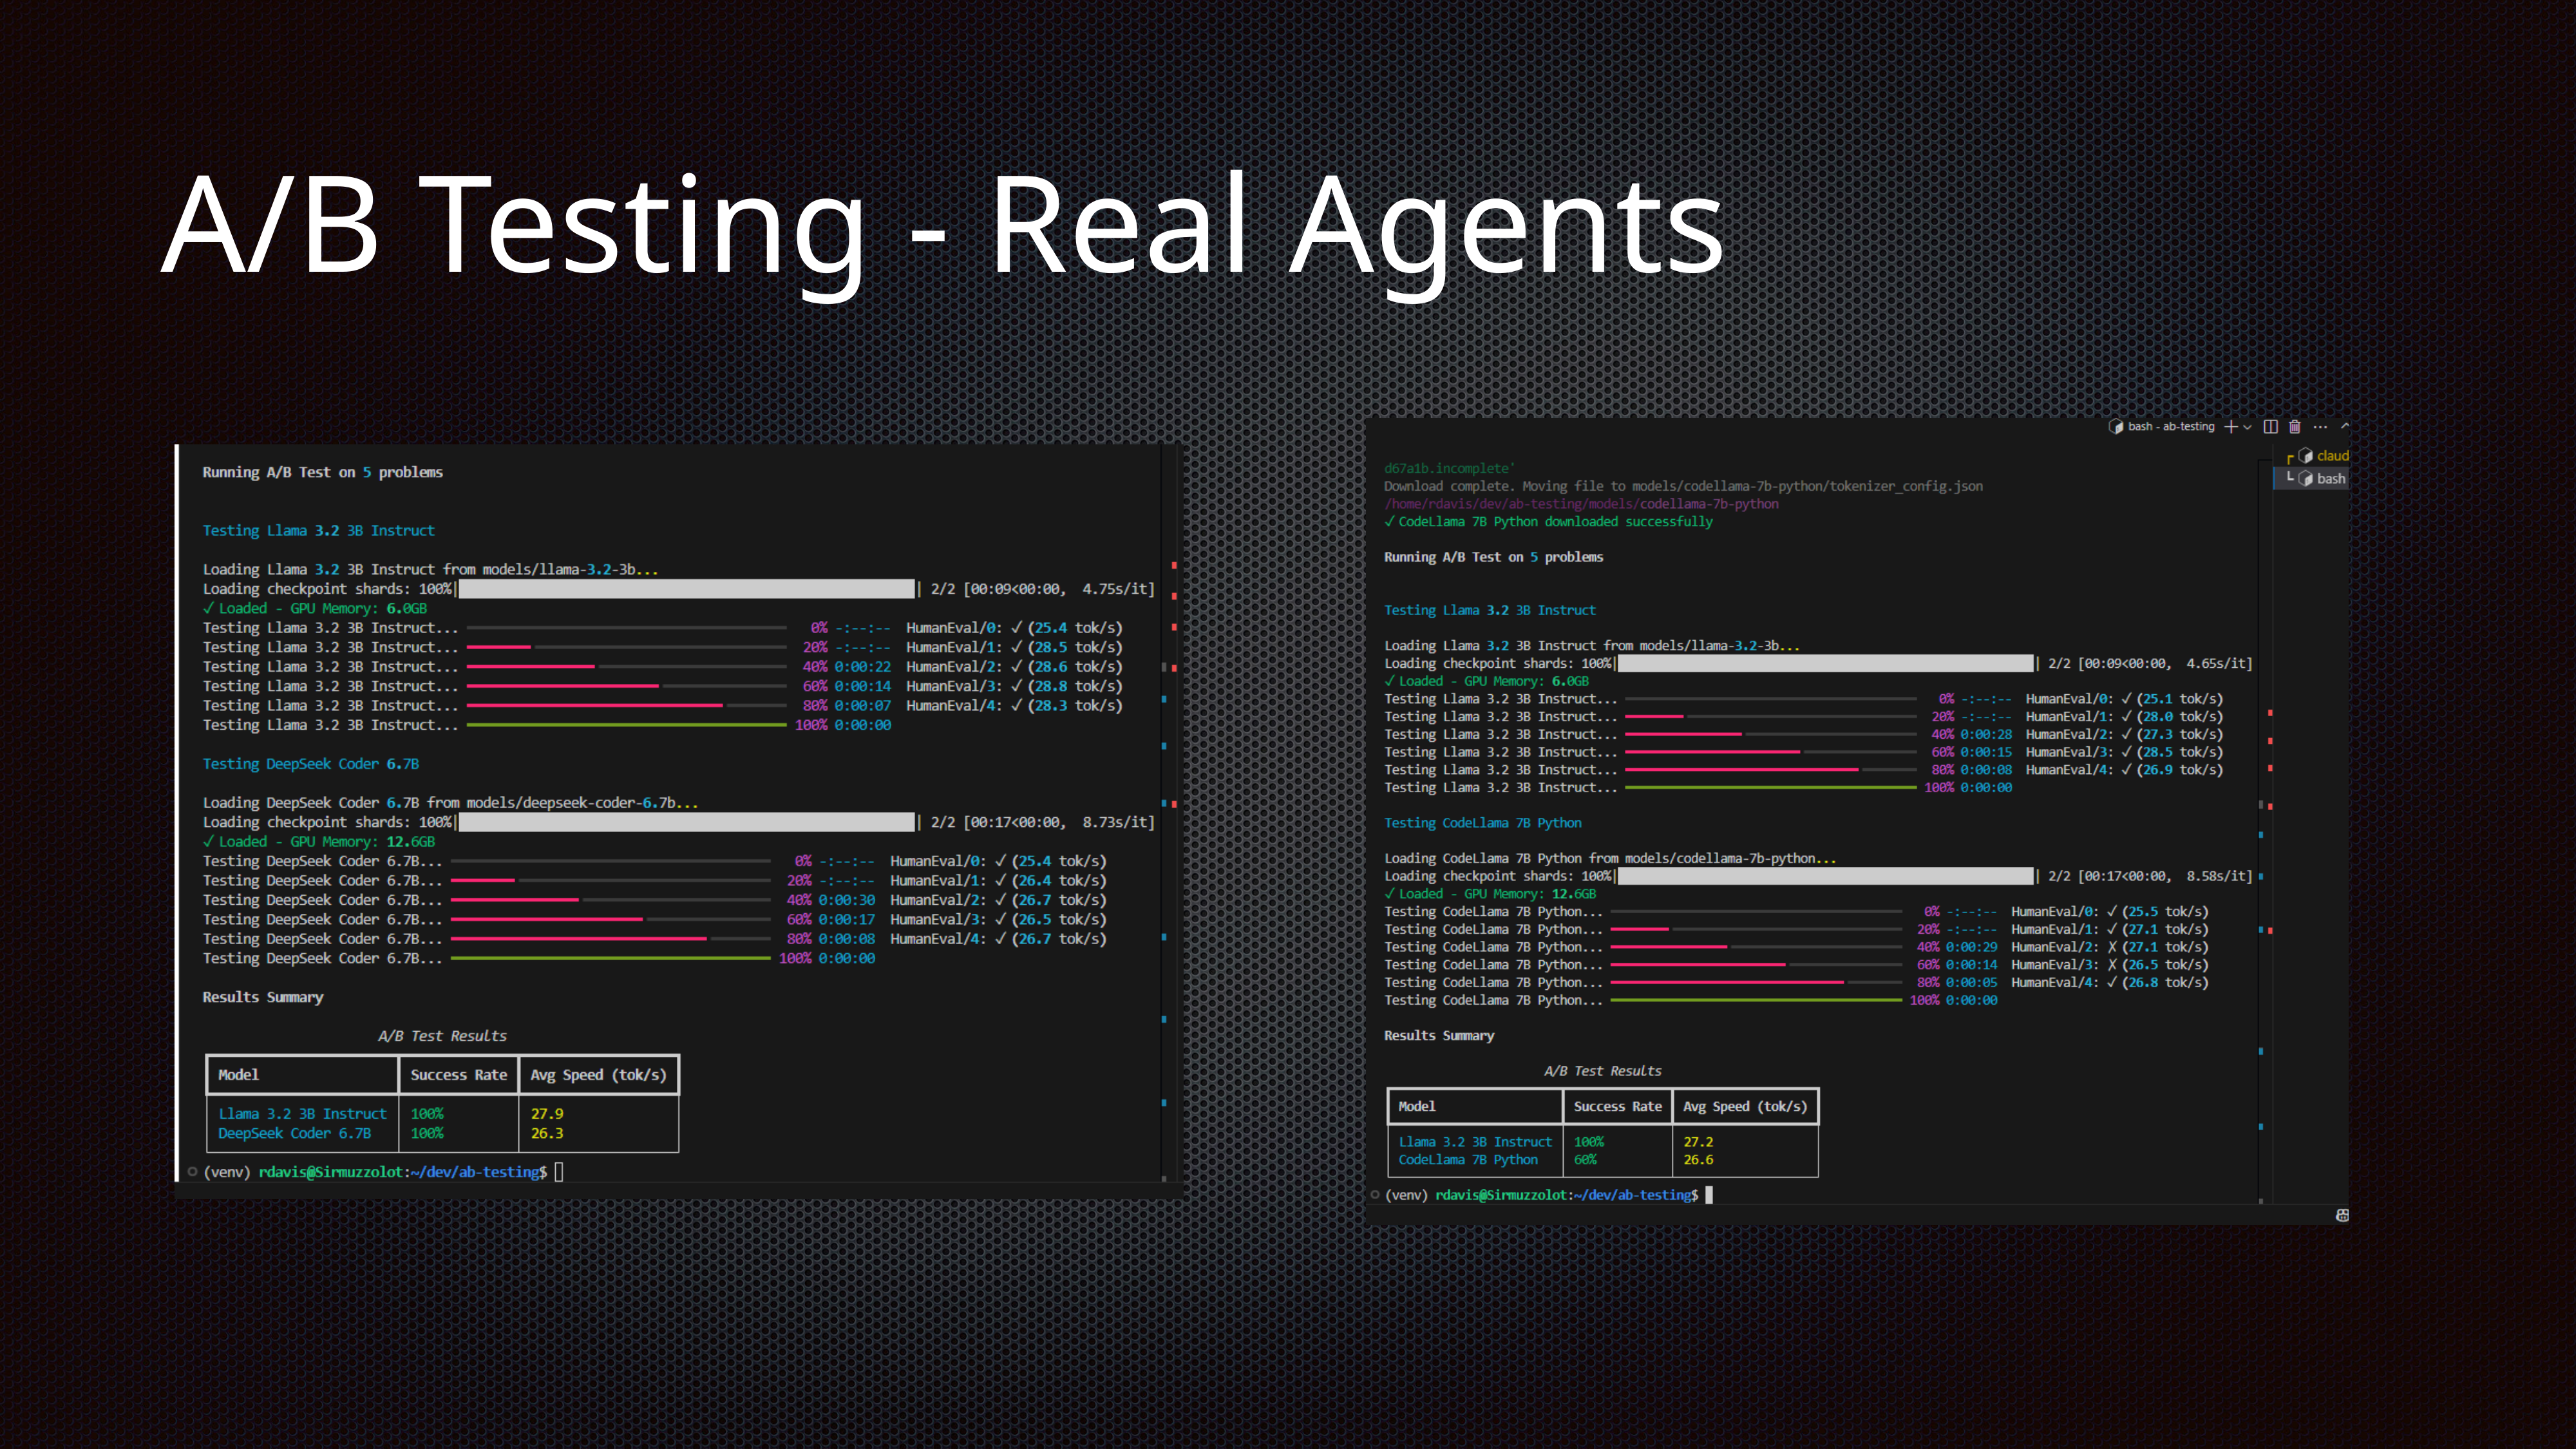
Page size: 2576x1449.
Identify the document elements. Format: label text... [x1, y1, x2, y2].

title A/B Testing - Real Agents [155, 37, 2421, 401]
picture [0, 0, 2576, 1449]
